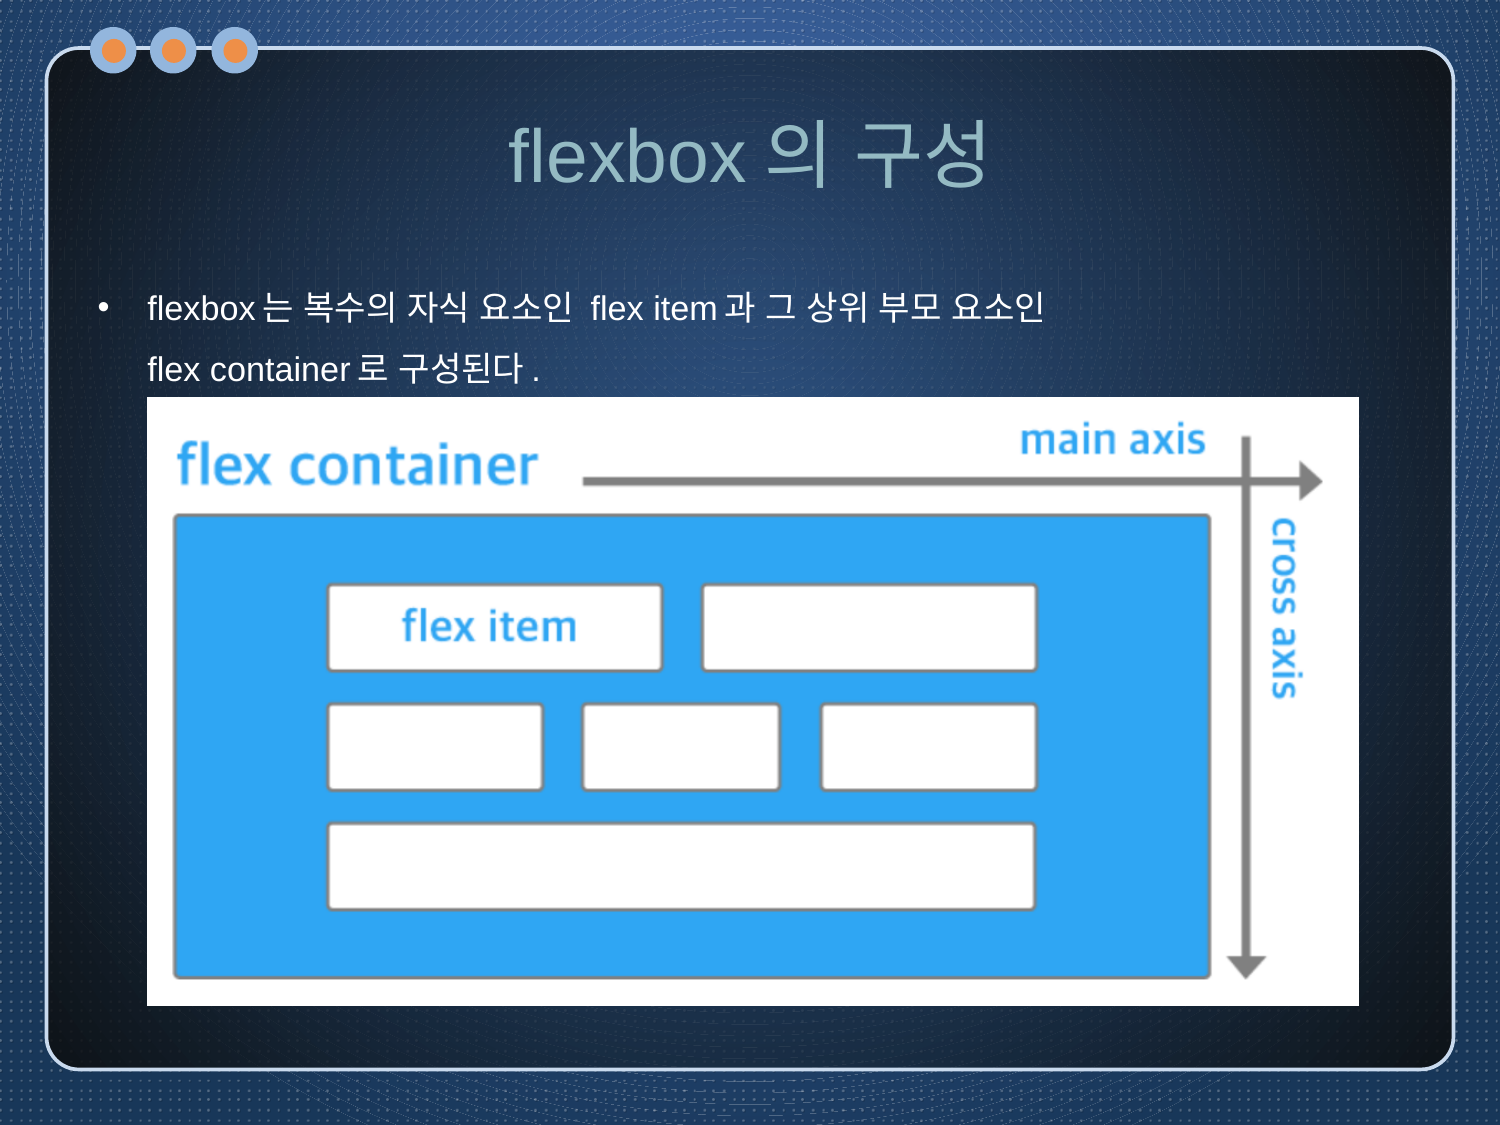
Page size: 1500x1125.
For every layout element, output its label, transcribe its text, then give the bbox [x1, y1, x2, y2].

picture [147, 397, 1359, 1006]
list flexbox는 복수의 자식 요소인 flex item과 그 상위 부모 요소인 flex container로 구성된다. [82, 258, 1415, 398]
title flexbox의 구성 [82, 75, 1419, 231]
